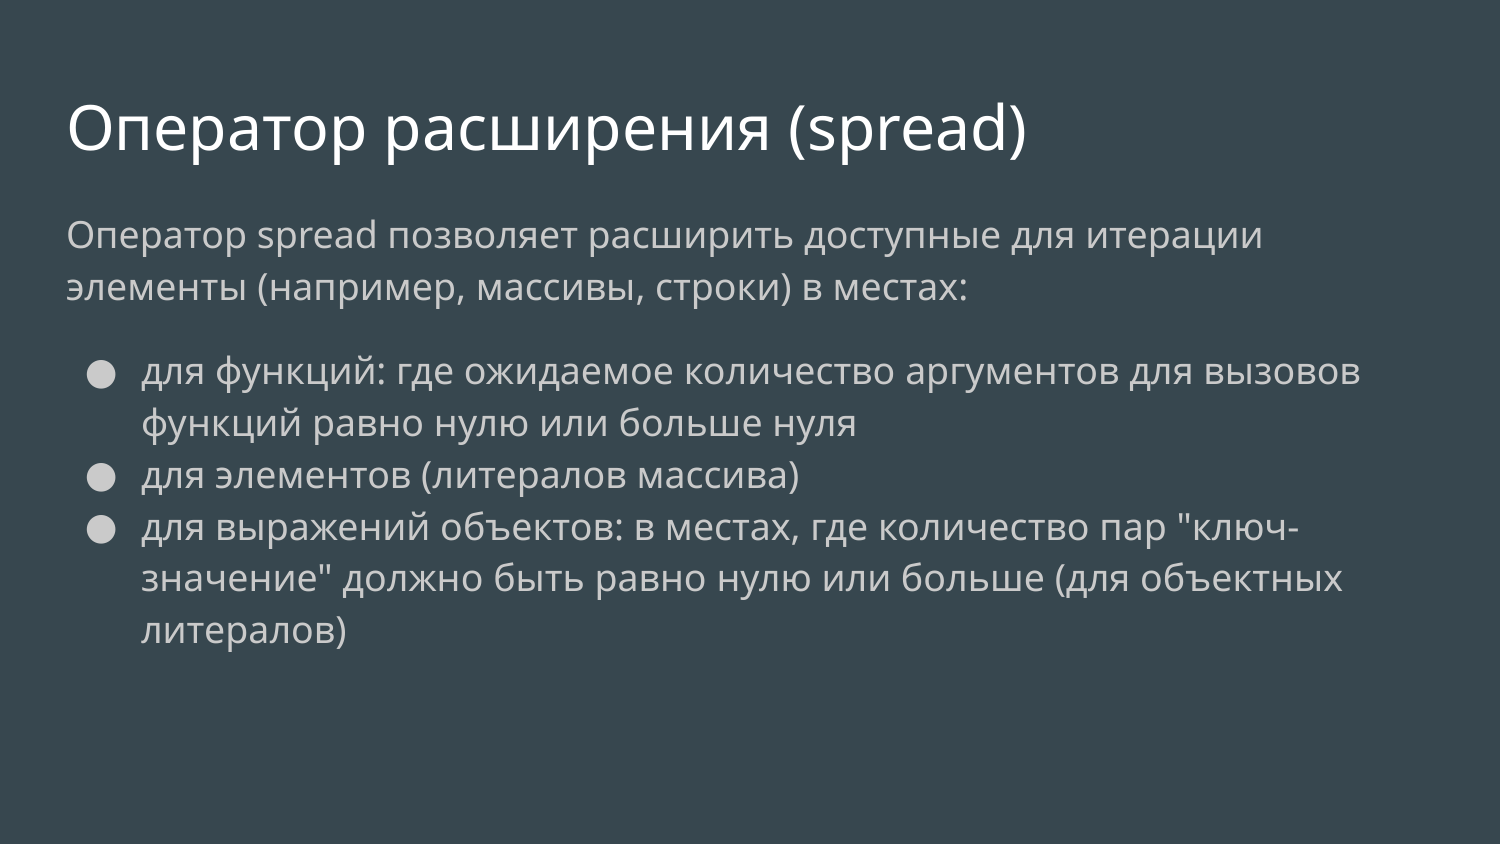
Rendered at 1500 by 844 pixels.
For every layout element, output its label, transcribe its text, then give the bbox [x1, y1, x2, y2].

title Оператор расширения (spread) [51, 72, 1449, 167]
list Оператор spread позволяет расширить доступные для итерации элементы (например, массивы, строки) в местах: для функций: где ожидаемое количество аргументов для вызовов функций равно нулю или больше нуля для элементов (литералов массива) для выражений объектов: в местах, где количество пар "ключ-значение" должно быть равно нулю или больше (для объектных литералов) [51, 189, 1449, 750]
